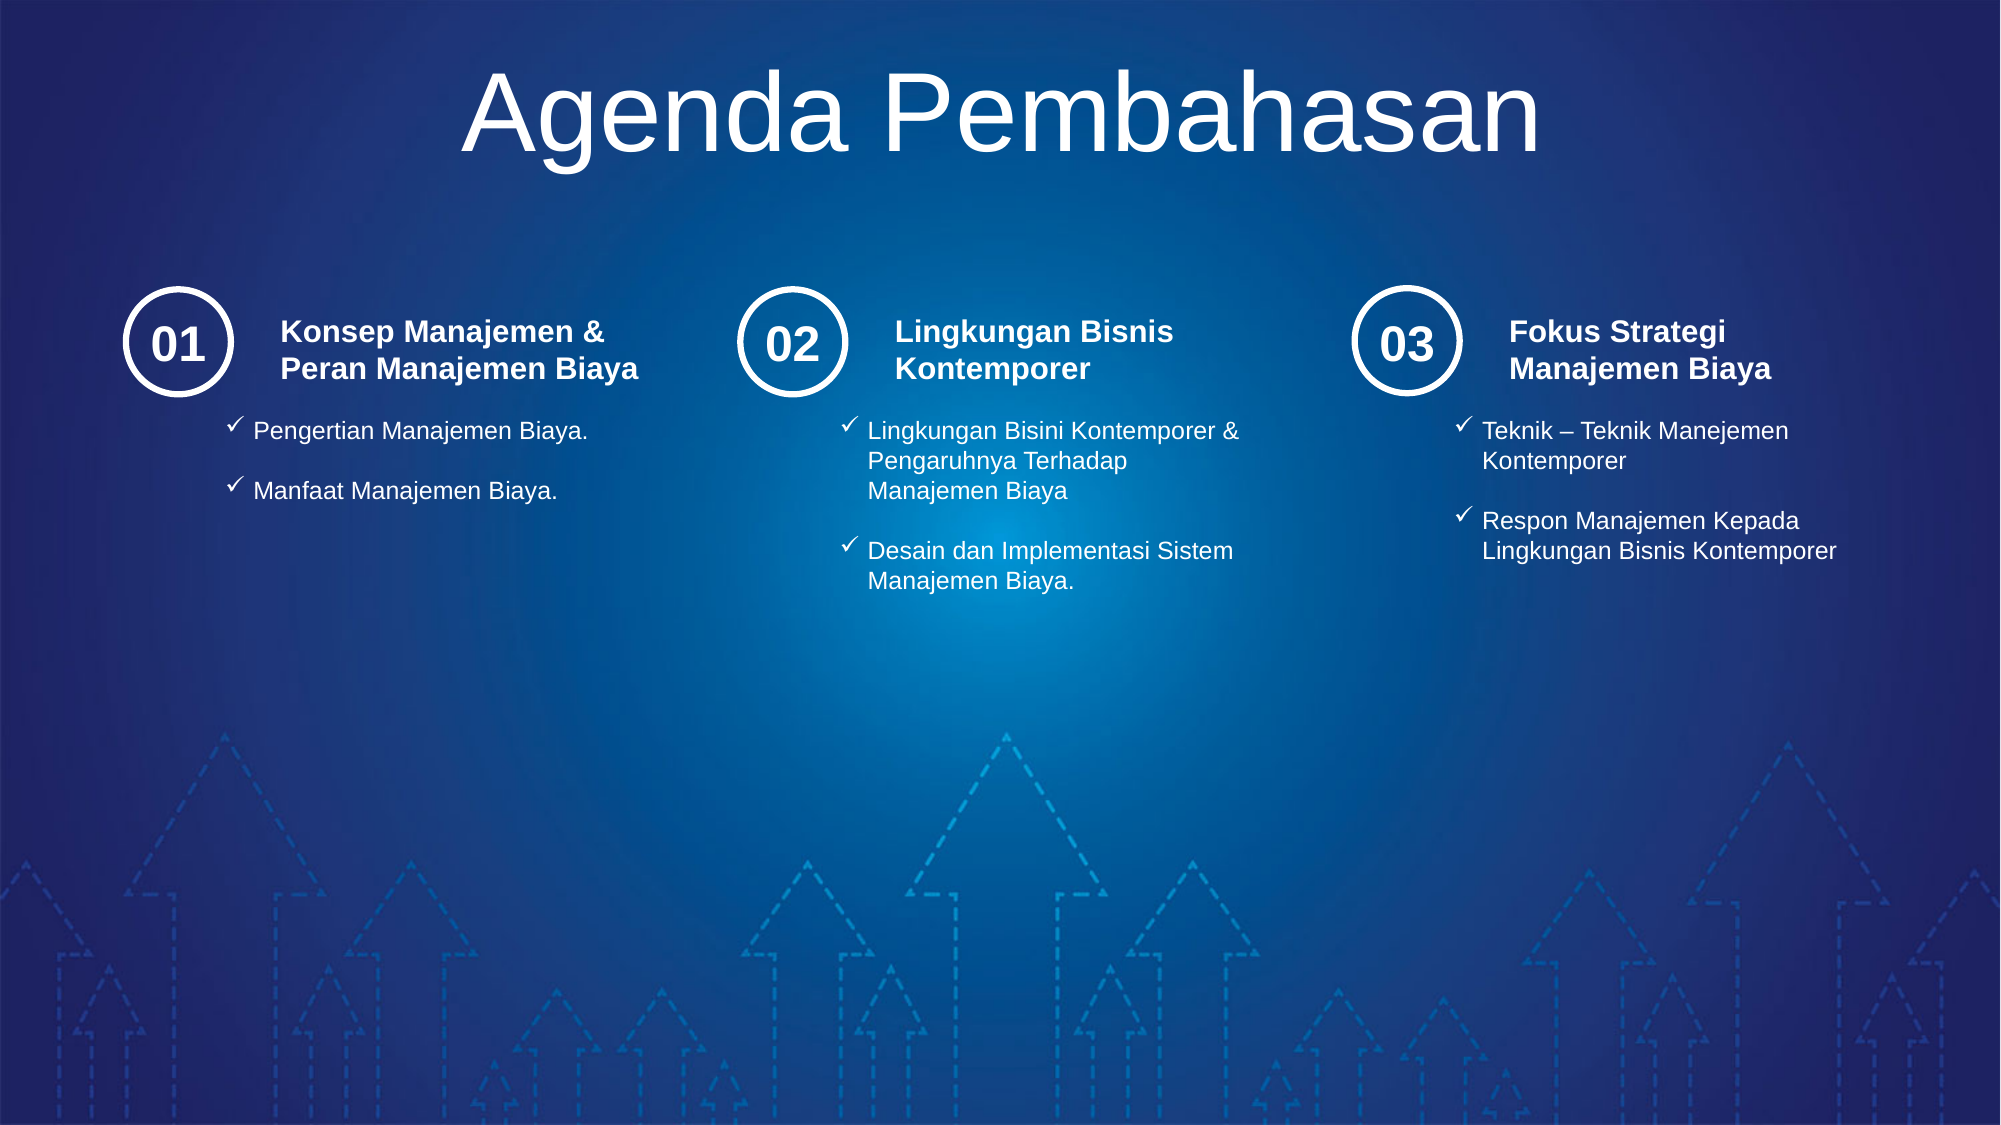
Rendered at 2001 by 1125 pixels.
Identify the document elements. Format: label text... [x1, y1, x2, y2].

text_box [125, 289, 659, 514]
picture [0, 0, 2001, 1125]
list Agenda Pembahasan [53, 55, 1952, 175]
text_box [740, 289, 1273, 604]
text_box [1354, 288, 1887, 574]
